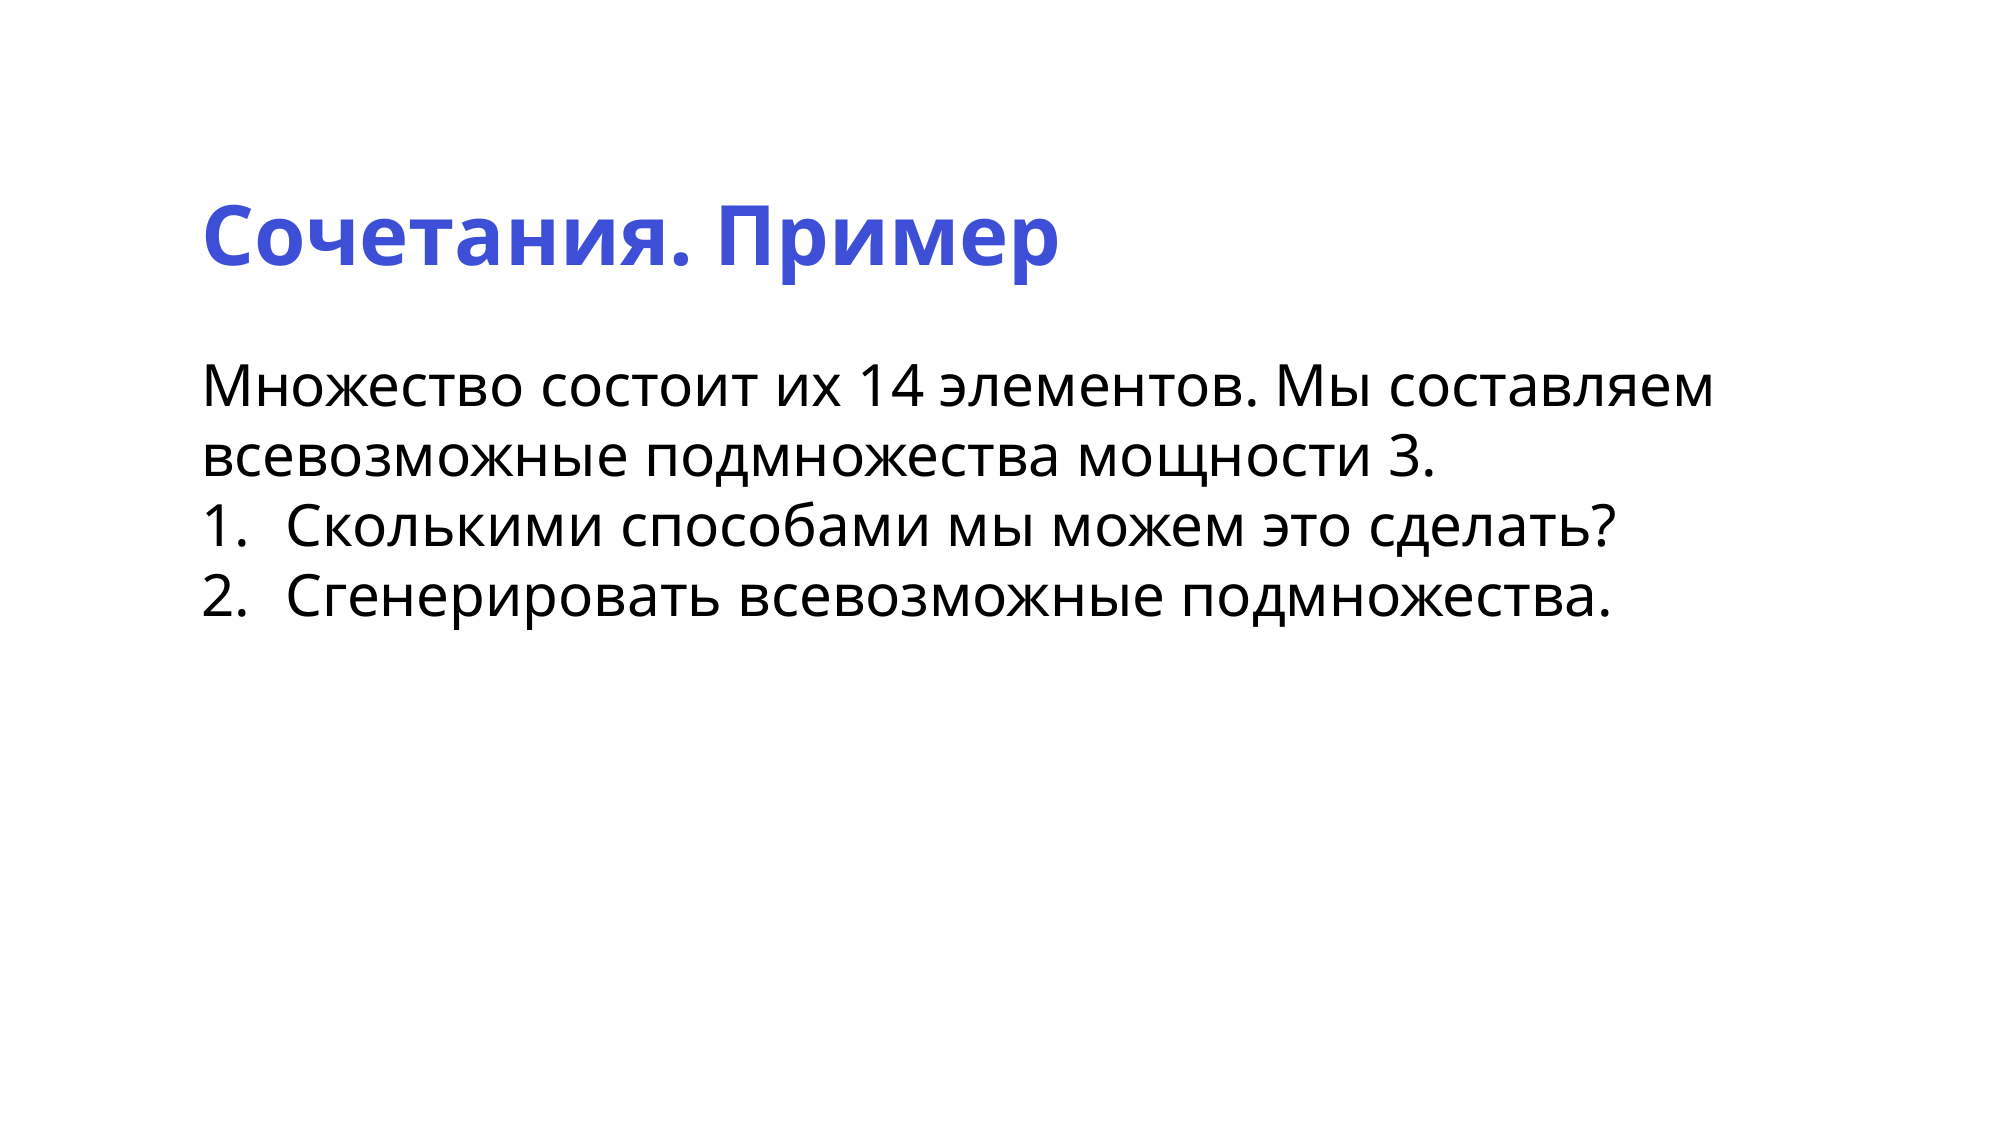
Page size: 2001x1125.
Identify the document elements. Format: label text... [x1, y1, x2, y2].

text_box Сочетания. Пример [186, 186, 1216, 306]
text_box Множество состоит их 14 элементов. Мы составляем всевозможные подмножества мощности 3. Сколькими способами мы можем это сделать? Сгенерировать всевозможные подмножества. [186, 340, 1827, 636]
text_box [31, 316, 1899, 571]
